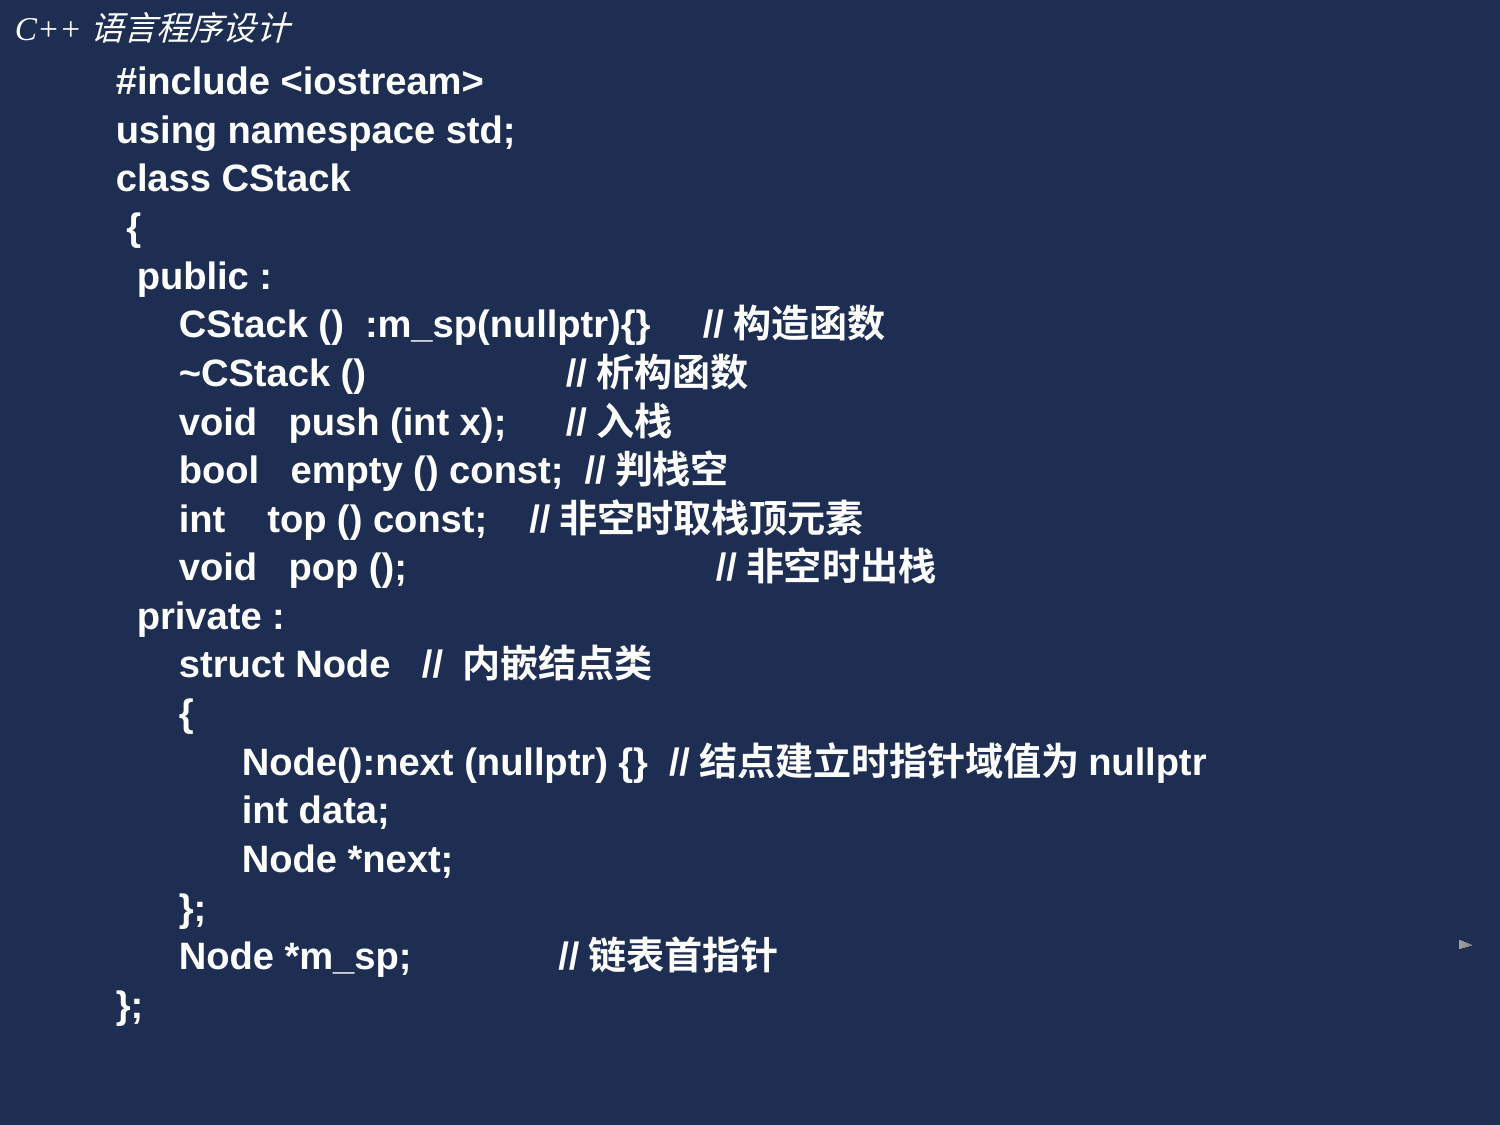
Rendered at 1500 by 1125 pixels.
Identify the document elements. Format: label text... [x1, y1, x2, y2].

list #include <iostream> using namespace std; class CStack { public : CStack () :m_sp(nullptr){} //构造函数 ~CStack () //析构函数 void push (int x); //入栈 bool empty () const; //判栈空 int top () const; //非空时取栈顶元素 void pop (); //非空时出栈 private : struct Node // 内嵌结点类 { Node():next (nullptr) {} //结点建立时指针域值为nullptr int data; Node *next; }; Node *m_sp; //链表首指针 }; [91, 54, 1460, 1124]
